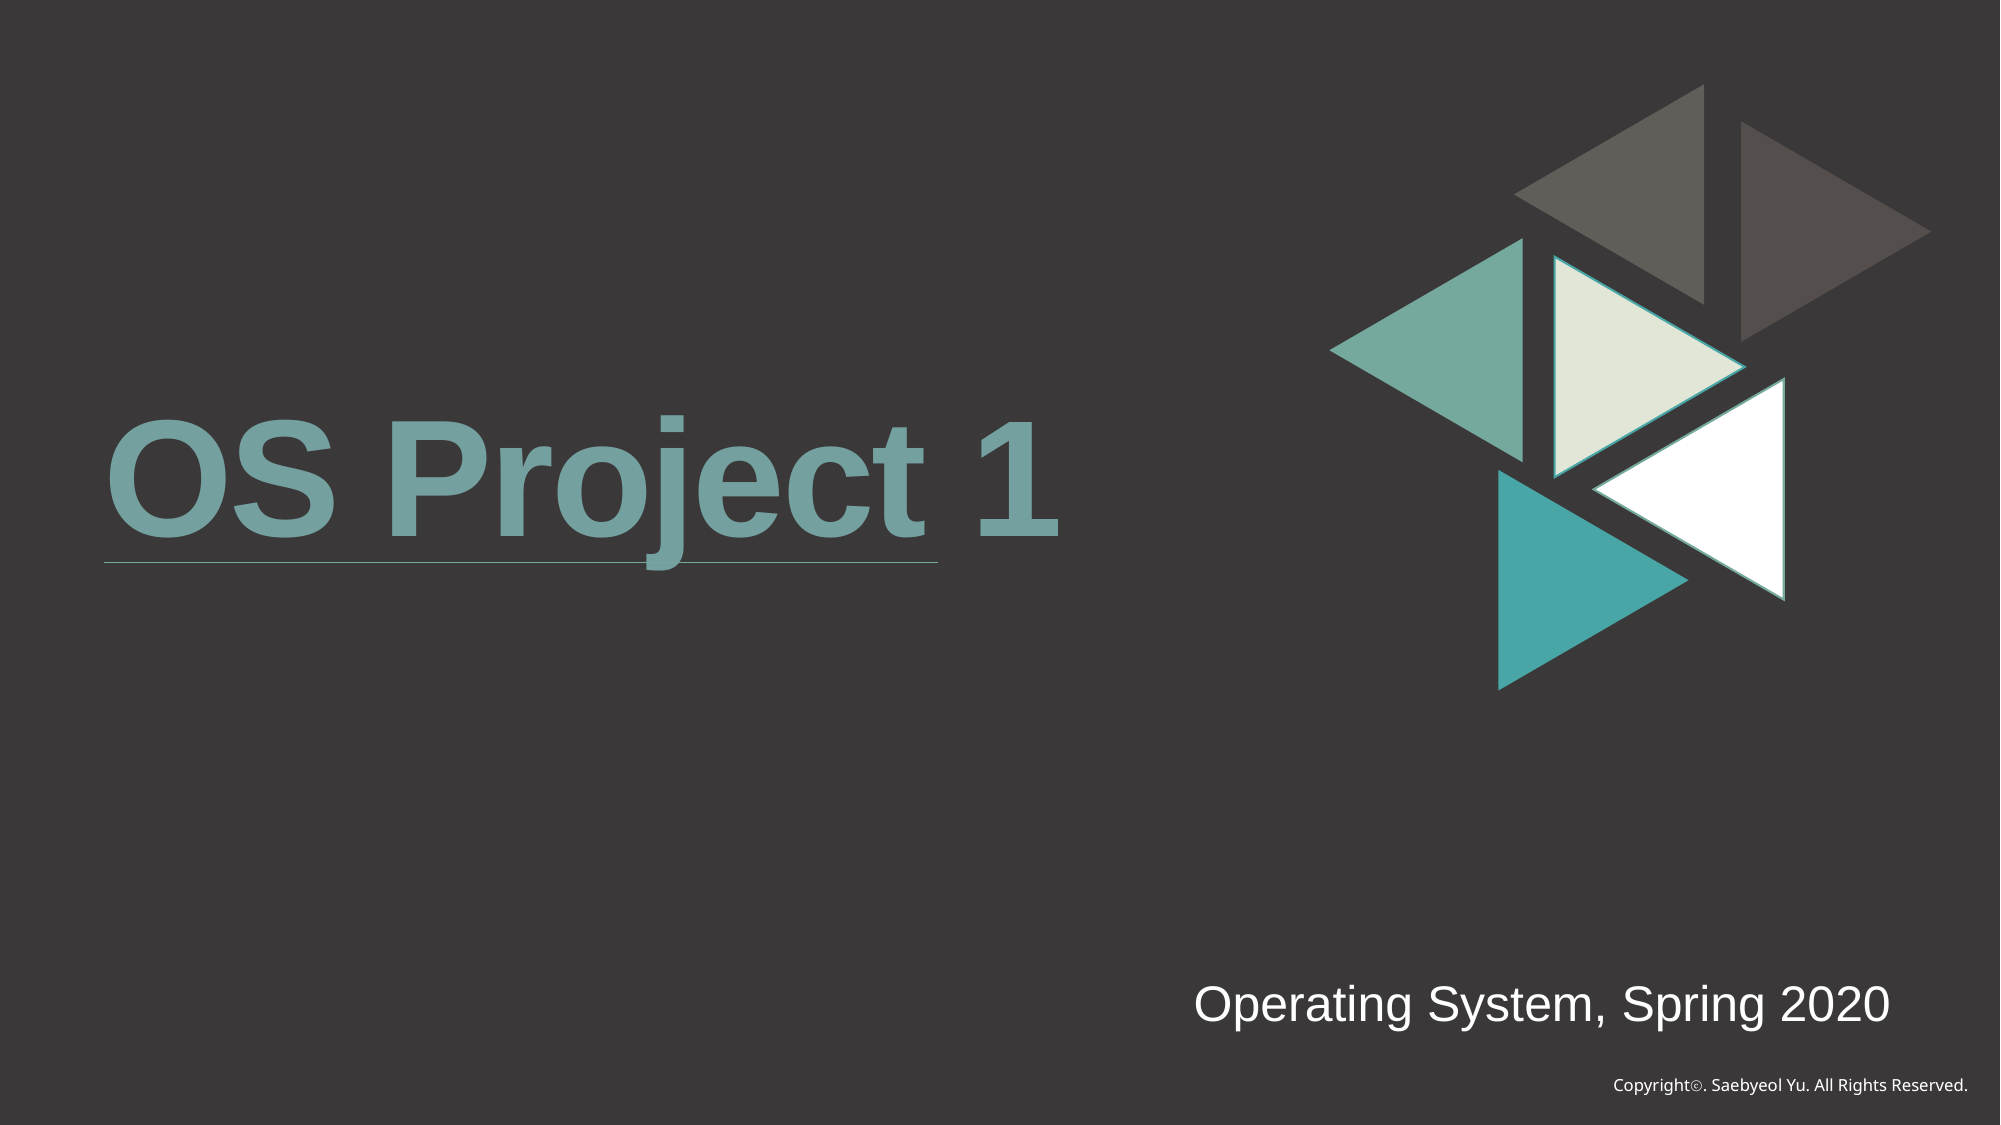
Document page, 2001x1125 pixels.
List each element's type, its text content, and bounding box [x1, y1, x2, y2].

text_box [86, 362, 1081, 580]
text_box Operating System, Spring 2020 [1179, 963, 1907, 1039]
text_box Copyrightⓒ. Saebyeol Yu. All Rights Reserved. [1598, 1067, 1984, 1102]
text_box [1331, 84, 1932, 691]
